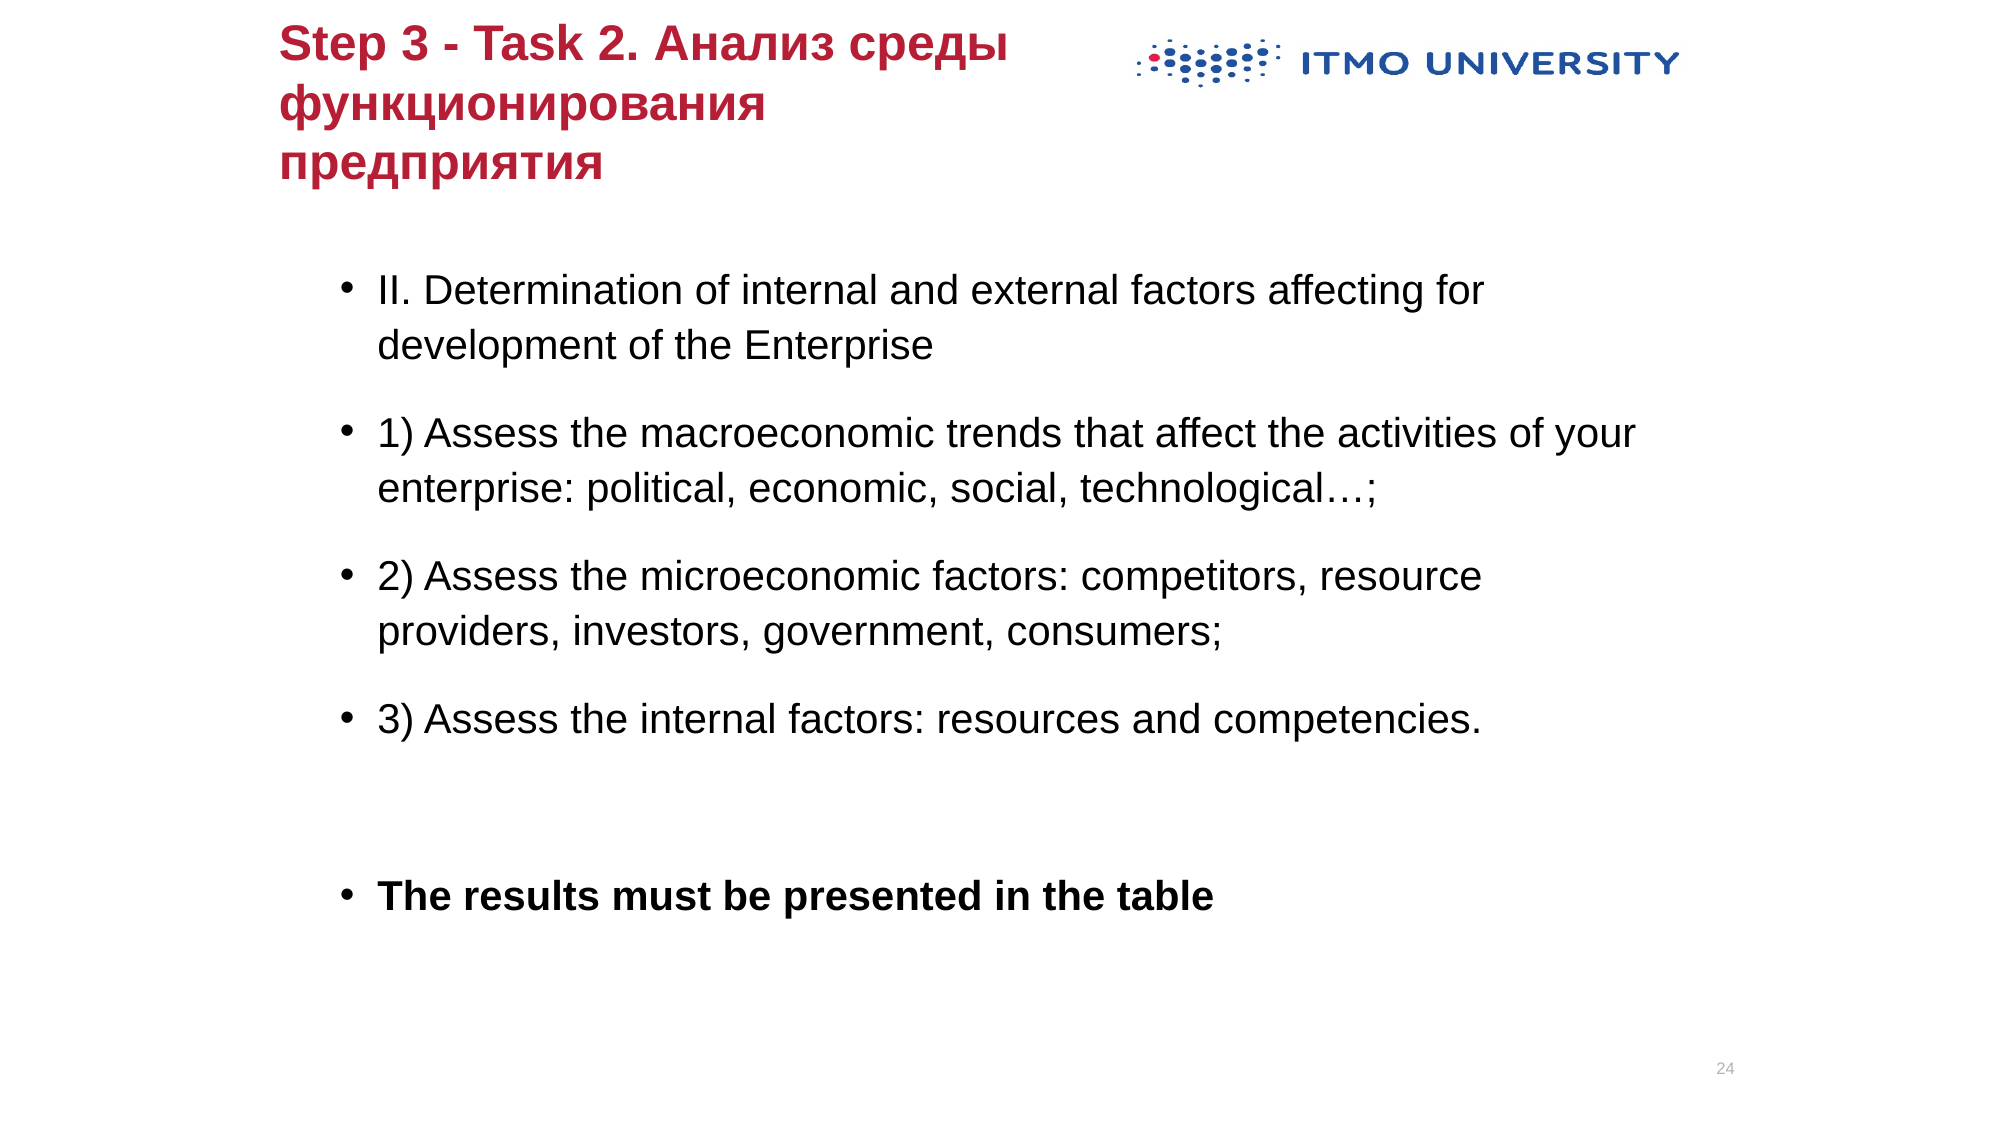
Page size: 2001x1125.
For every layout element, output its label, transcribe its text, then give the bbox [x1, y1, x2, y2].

list II. Determination of internal and external factors affecting for development of the Enterprise 1) Assess the macroeconomic trends that affect the activities of your enterprise: political, economic, social, technological…; 2) Assess the microeconomic factors: competitors, resource providers, investors, government, consumers; 3) Assess the internal factors: resources and competencies. The results must be presented in the table [324, 249, 1676, 940]
slide_number 24 [1299, 1037, 1751, 1098]
title Step 3 - Task 2. Анализ среды функционирования предприятия [263, 24, 1051, 176]
picture [1065, 0, 1751, 127]
